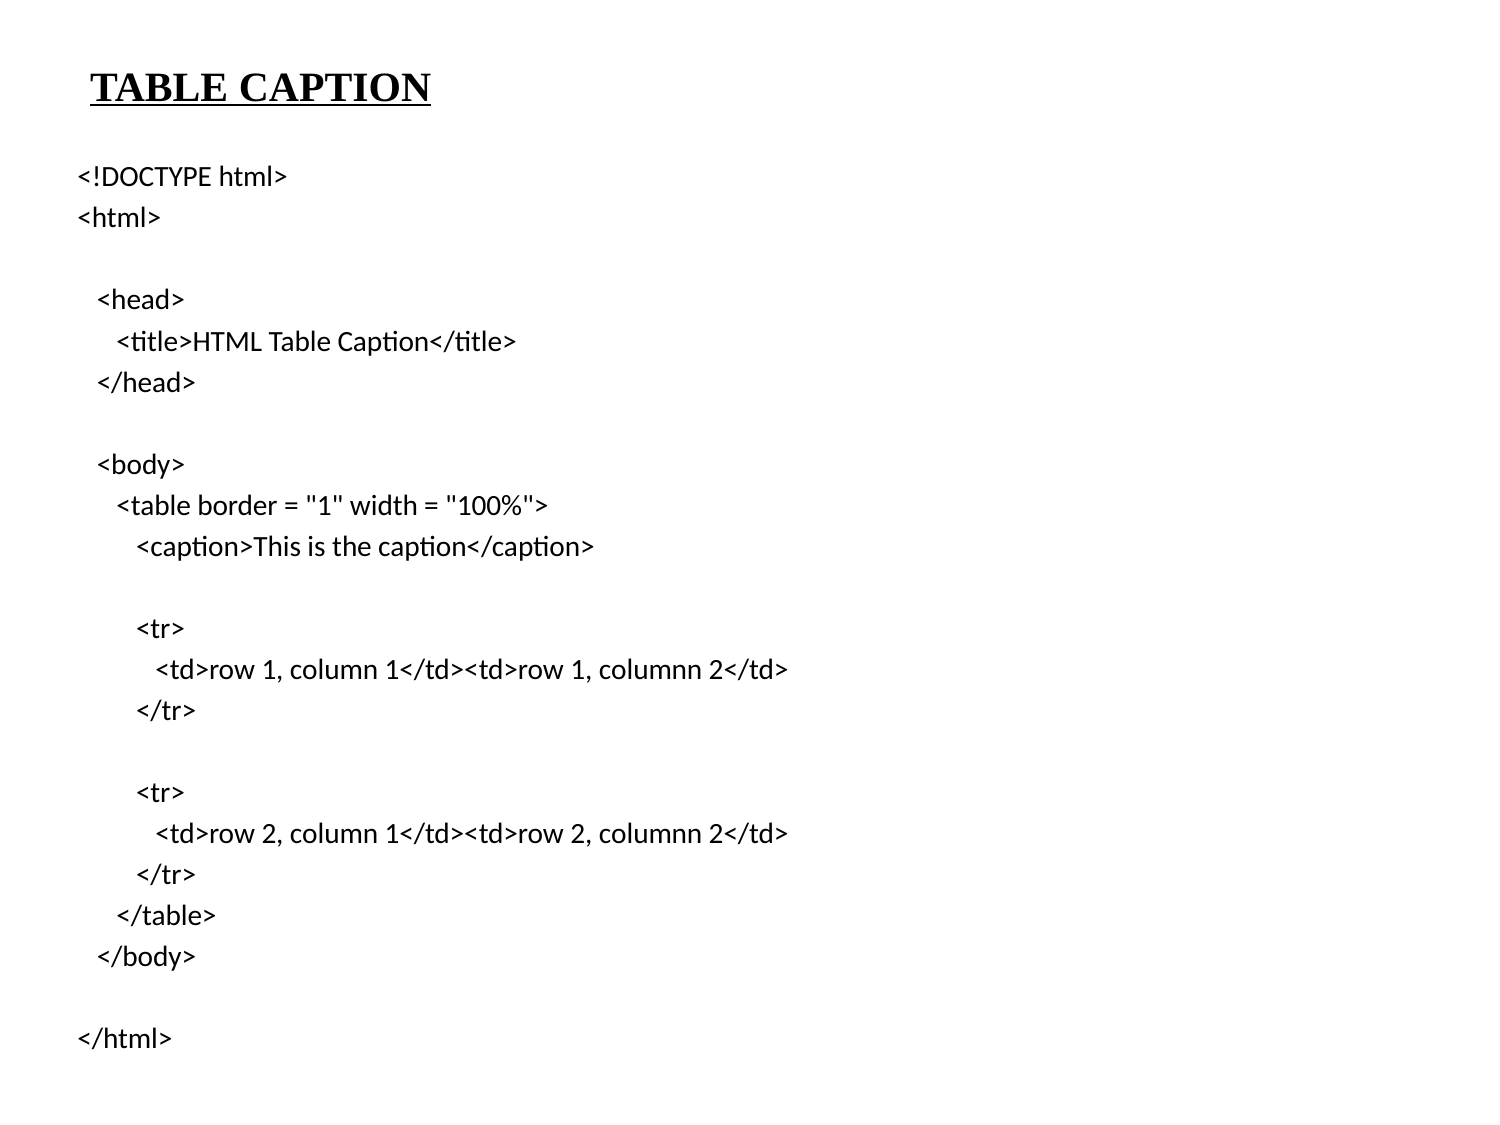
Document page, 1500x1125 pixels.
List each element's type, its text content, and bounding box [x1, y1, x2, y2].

title TABLE CAPTION [75, 45, 1425, 175]
list <!DOCTYPE html> <html> <head> <title>HTML Table Caption</title> </head> <body> <table border = "1" width = "100%"> <caption>This is the caption</caption> <tr> <td>row 1, column 1</td><td>row 1, columnn 2</td> </tr> <tr> <td>row 2, column 1</td><td>row 2, columnn 2</td> </tr> </table> </body> </html> [62, 149, 1413, 1075]
